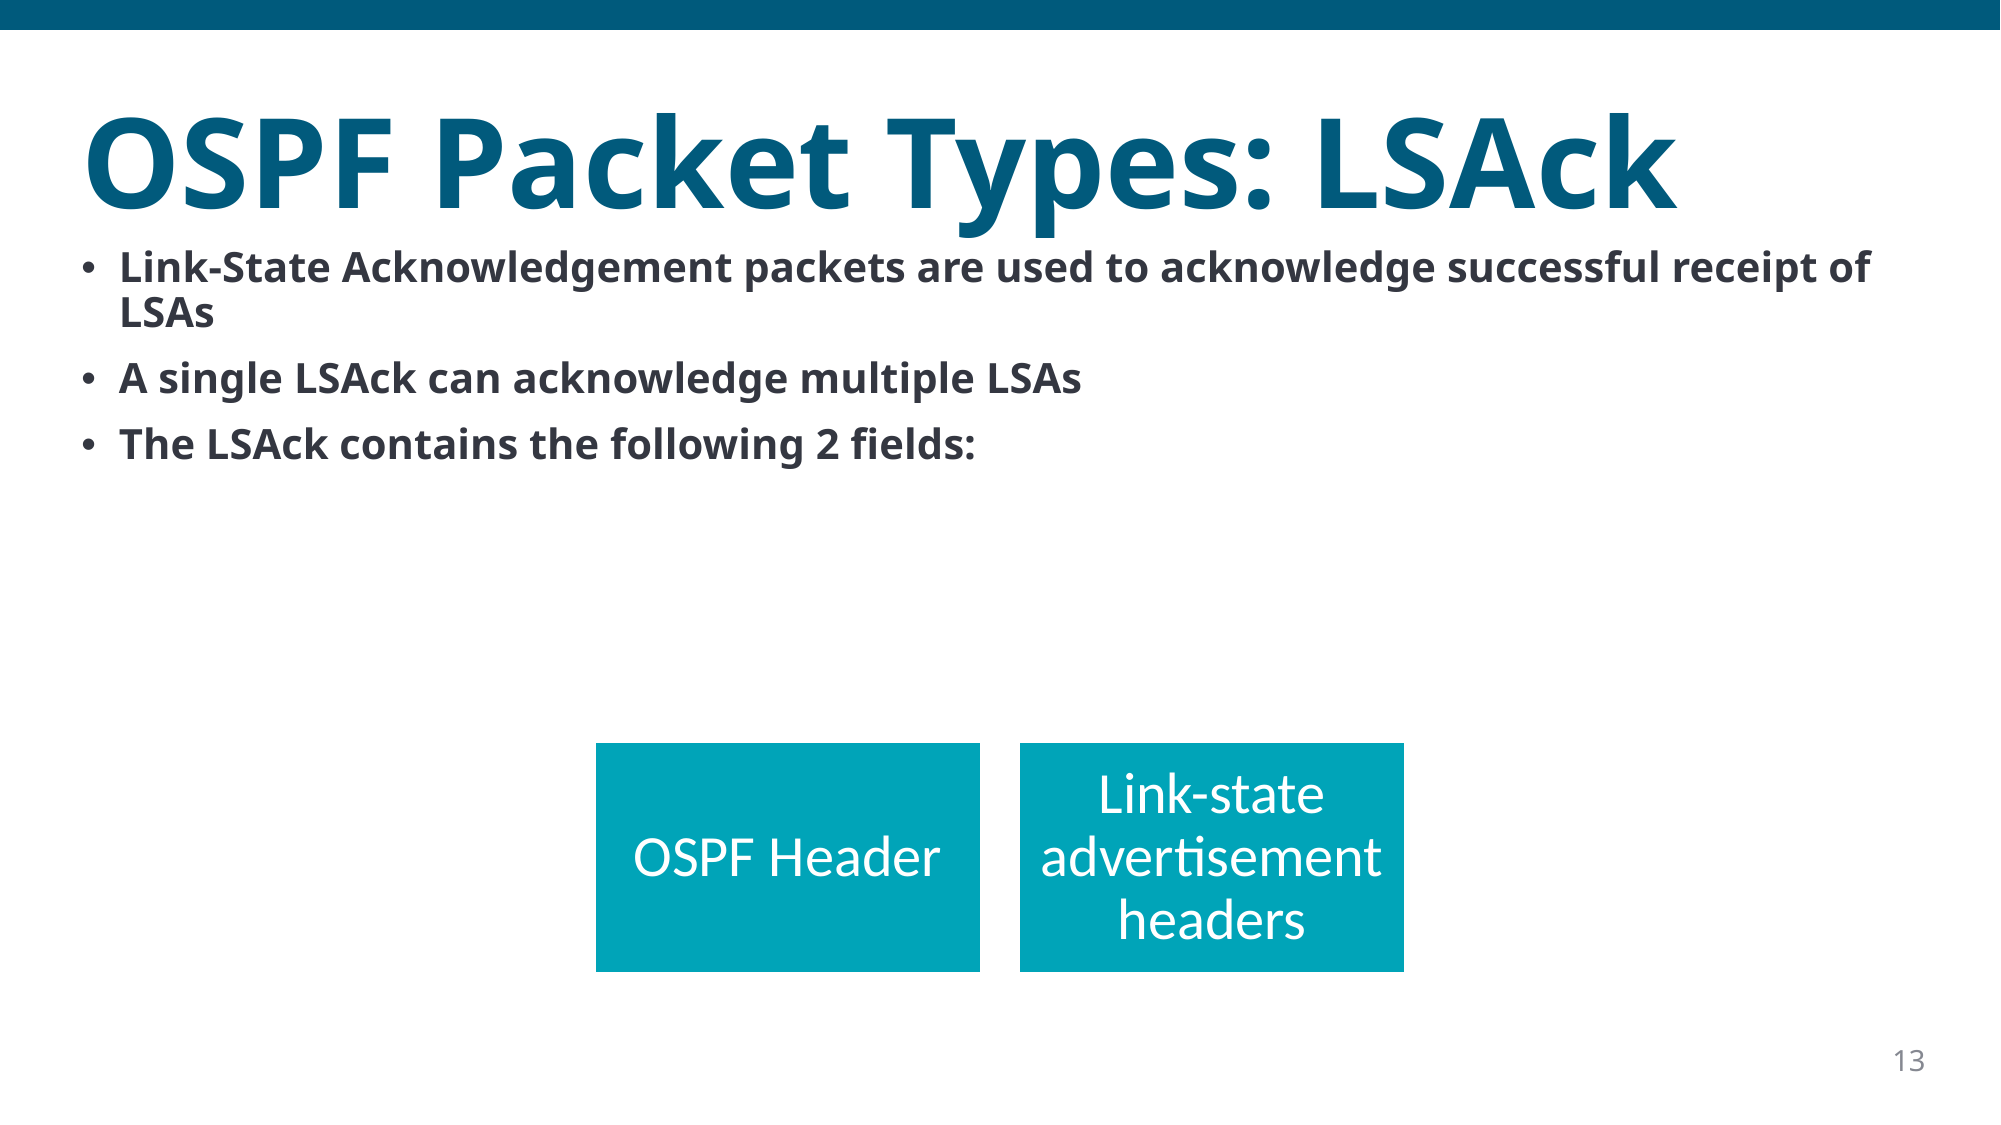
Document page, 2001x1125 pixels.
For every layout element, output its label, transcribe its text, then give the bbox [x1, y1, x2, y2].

title OSPF Packet Types: LSAck [66, 59, 1977, 278]
list Link-State Acknowledgement packets are used to acknowledge successful receipt of LSAs A single LSAck can acknowledge multiple LSAs The LSAck contains the following 2 fields: [66, 239, 1922, 537]
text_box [415, 741, 1584, 974]
